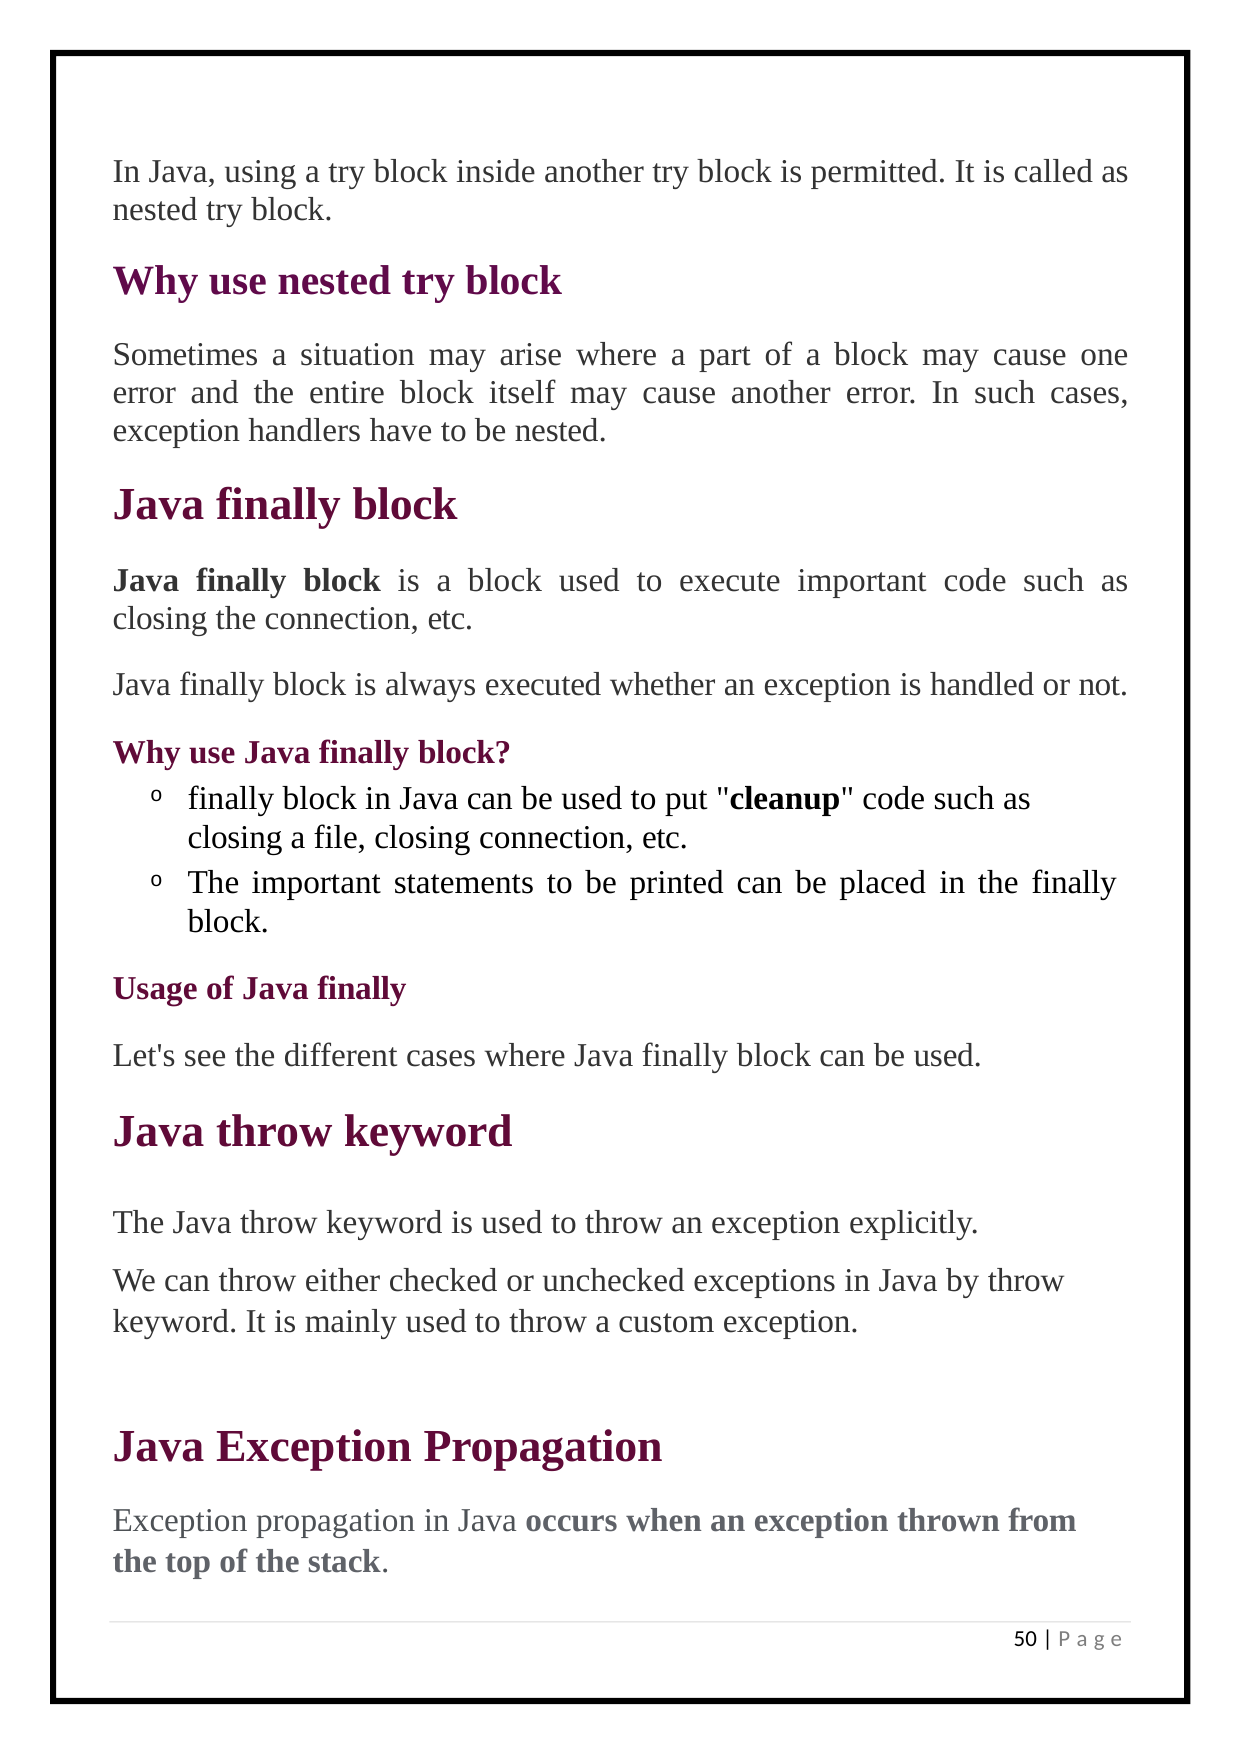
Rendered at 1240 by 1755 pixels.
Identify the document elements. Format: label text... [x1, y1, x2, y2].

text_box [50, 49, 1191, 1705]
text_box In Java, using a try block inside another try block is permitted. It is called as nested try block. Why use nested try block Sometimes a situation may arise where a part of a block may cause one error and the entire block itself may cause another error. In such cases, exception handlers have to be nested. Java finally block Java finally block is a block used to execute important code such as closing the connection, etc. Java finally block is always executed whether an exception is handled or not. Why use Java finally block? finally block in Java can be used to put "cleanup" code such as closing a file, closing connection, etc. The important statements to be printed can be placed in the finally block. Usage of Java finally Let's see the different cases where Java finally block can be used. Java throw keyword The Java throw keyword is used to throw an exception explicitly. We can throw either checked or unchecked exceptions in Java by throw keyword. It is mainly used to throw a custom exception. Java Exception Propagation Exception propagation in Java occurs when an exception thrown from the top of the stack. [110, 145, 1131, 1580]
slide_number 50 | P a g e [1007, 1626, 1124, 1755]
